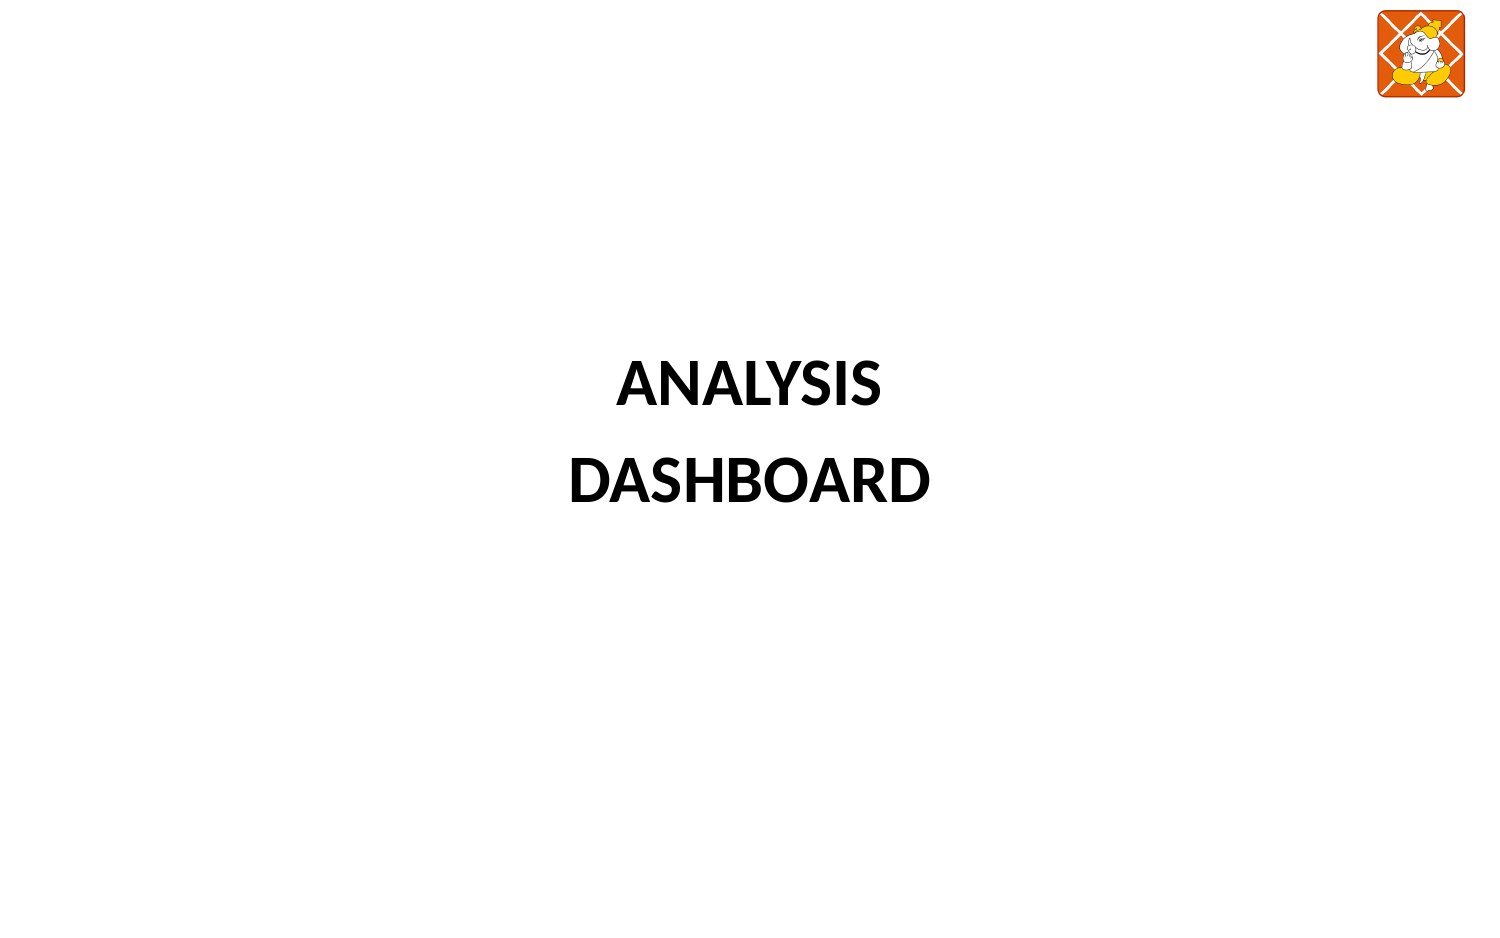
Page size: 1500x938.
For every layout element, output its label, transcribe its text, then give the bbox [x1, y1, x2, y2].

text_box ANALYSIS DASHBOARD [449, 321, 1051, 516]
picture [1371, 0, 1471, 108]
